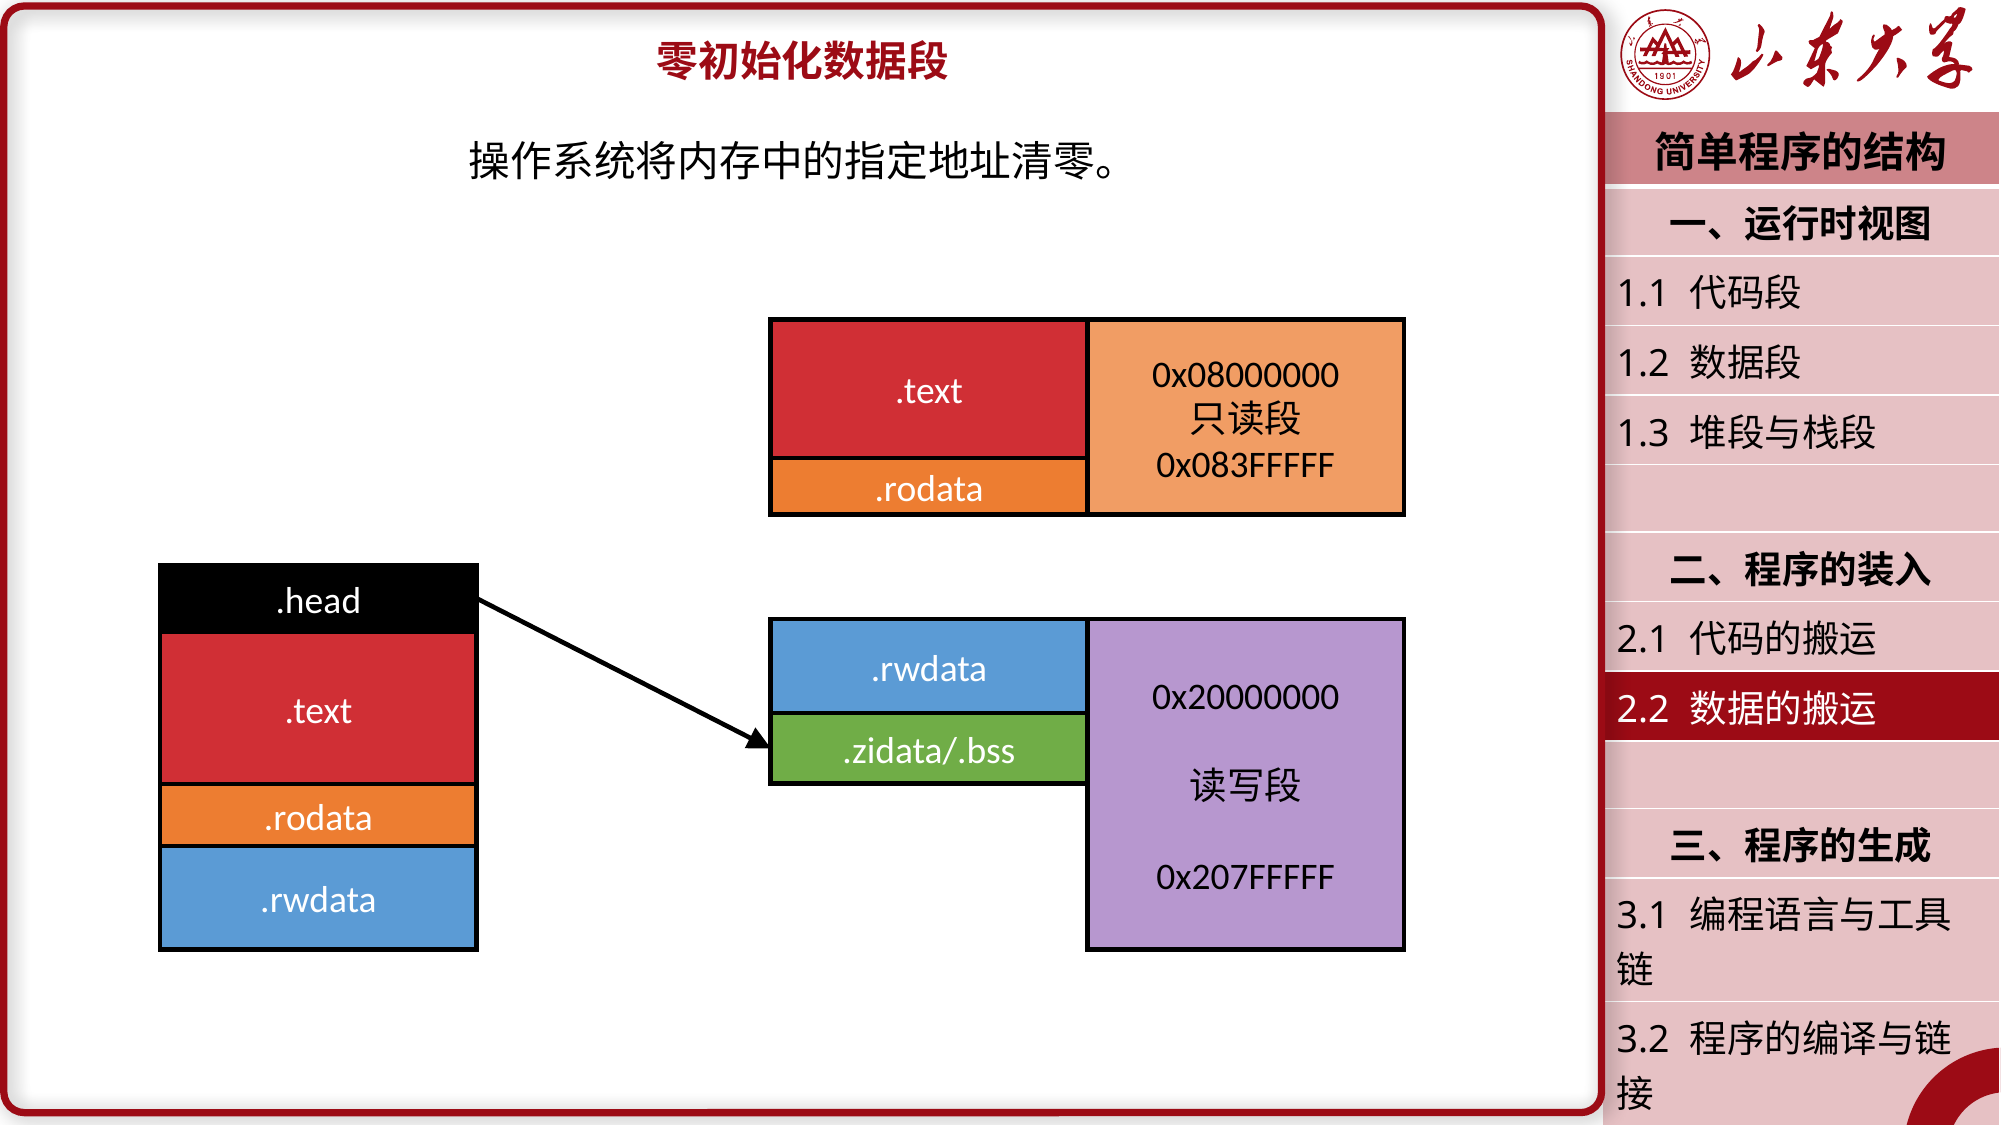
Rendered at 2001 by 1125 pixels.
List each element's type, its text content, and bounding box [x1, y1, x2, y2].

text_box .rodata [159, 783, 478, 845]
table_cell 1.2 数据段 [1610, 742, 1614, 808]
table_cell 1.1 代码段 [1610, 672, 1614, 740]
text_box .text [770, 319, 1086, 457]
table_cell 二、程序的装入 [1603, 1002, 1614, 1116]
table_cell 1.3 堆段与栈段 [1610, 809, 1614, 877]
text_box .rwdata [771, 618, 1086, 712]
table_cell 潘润宇 2023.03 [1610, 112, 1614, 184]
table_cell 3.2 程序的编译与链接 [1603, 1002, 1999, 1125]
table_cell 一、运行时视图 [1610, 602, 1614, 670]
table_cell 1.2 数据段 [1618, 326, 1999, 394]
table_cell 一、运行时视图 [1618, 189, 1999, 255]
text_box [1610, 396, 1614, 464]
text_box .rwdata [159, 845, 478, 950]
text_box .zidata/.bss [770, 712, 1086, 785]
text_box 0x08000000 只读段 0x083FFFFF [1086, 319, 1405, 515]
table_cell 2.2 数据的搬运 [1619, 672, 1999, 740]
text_box [2, 4, 1603, 1114]
table_header 简单程序的结构 [1618, 112, 1999, 184]
table_cell [1619, 742, 1999, 808]
table_cell 2.1 代码的搬运 [1619, 602, 1999, 670]
table_cell 二、程序的装入 [1619, 533, 1999, 601]
text_box .text [159, 633, 478, 783]
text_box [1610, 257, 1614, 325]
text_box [1610, 465, 1614, 531]
table_cell [1618, 465, 1999, 531]
table_cell [1610, 879, 1614, 1001]
text_box .head [159, 564, 478, 633]
text_box 0x20000000 读写段 0x207FFFFF [1086, 618, 1405, 950]
table_header 简单程序的结构 [1610, 533, 1614, 601]
table_cell 1.1 代码段 [1618, 257, 1999, 325]
text_box .rodata [770, 457, 1086, 515]
text_box 零初始化数据段 操作系统将内存中的指定地址清零。 [54, 27, 1551, 200]
table_cell 三、程序的生成 [1619, 809, 1999, 877]
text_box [1620, 5, 1977, 100]
table_cell 1.3 堆段与栈段 [1618, 396, 1999, 464]
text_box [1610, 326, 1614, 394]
text_box [1610, 189, 1614, 255]
table_cell 3.1 编程语言与工具链 [1619, 879, 1999, 1001]
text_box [476, 598, 771, 749]
